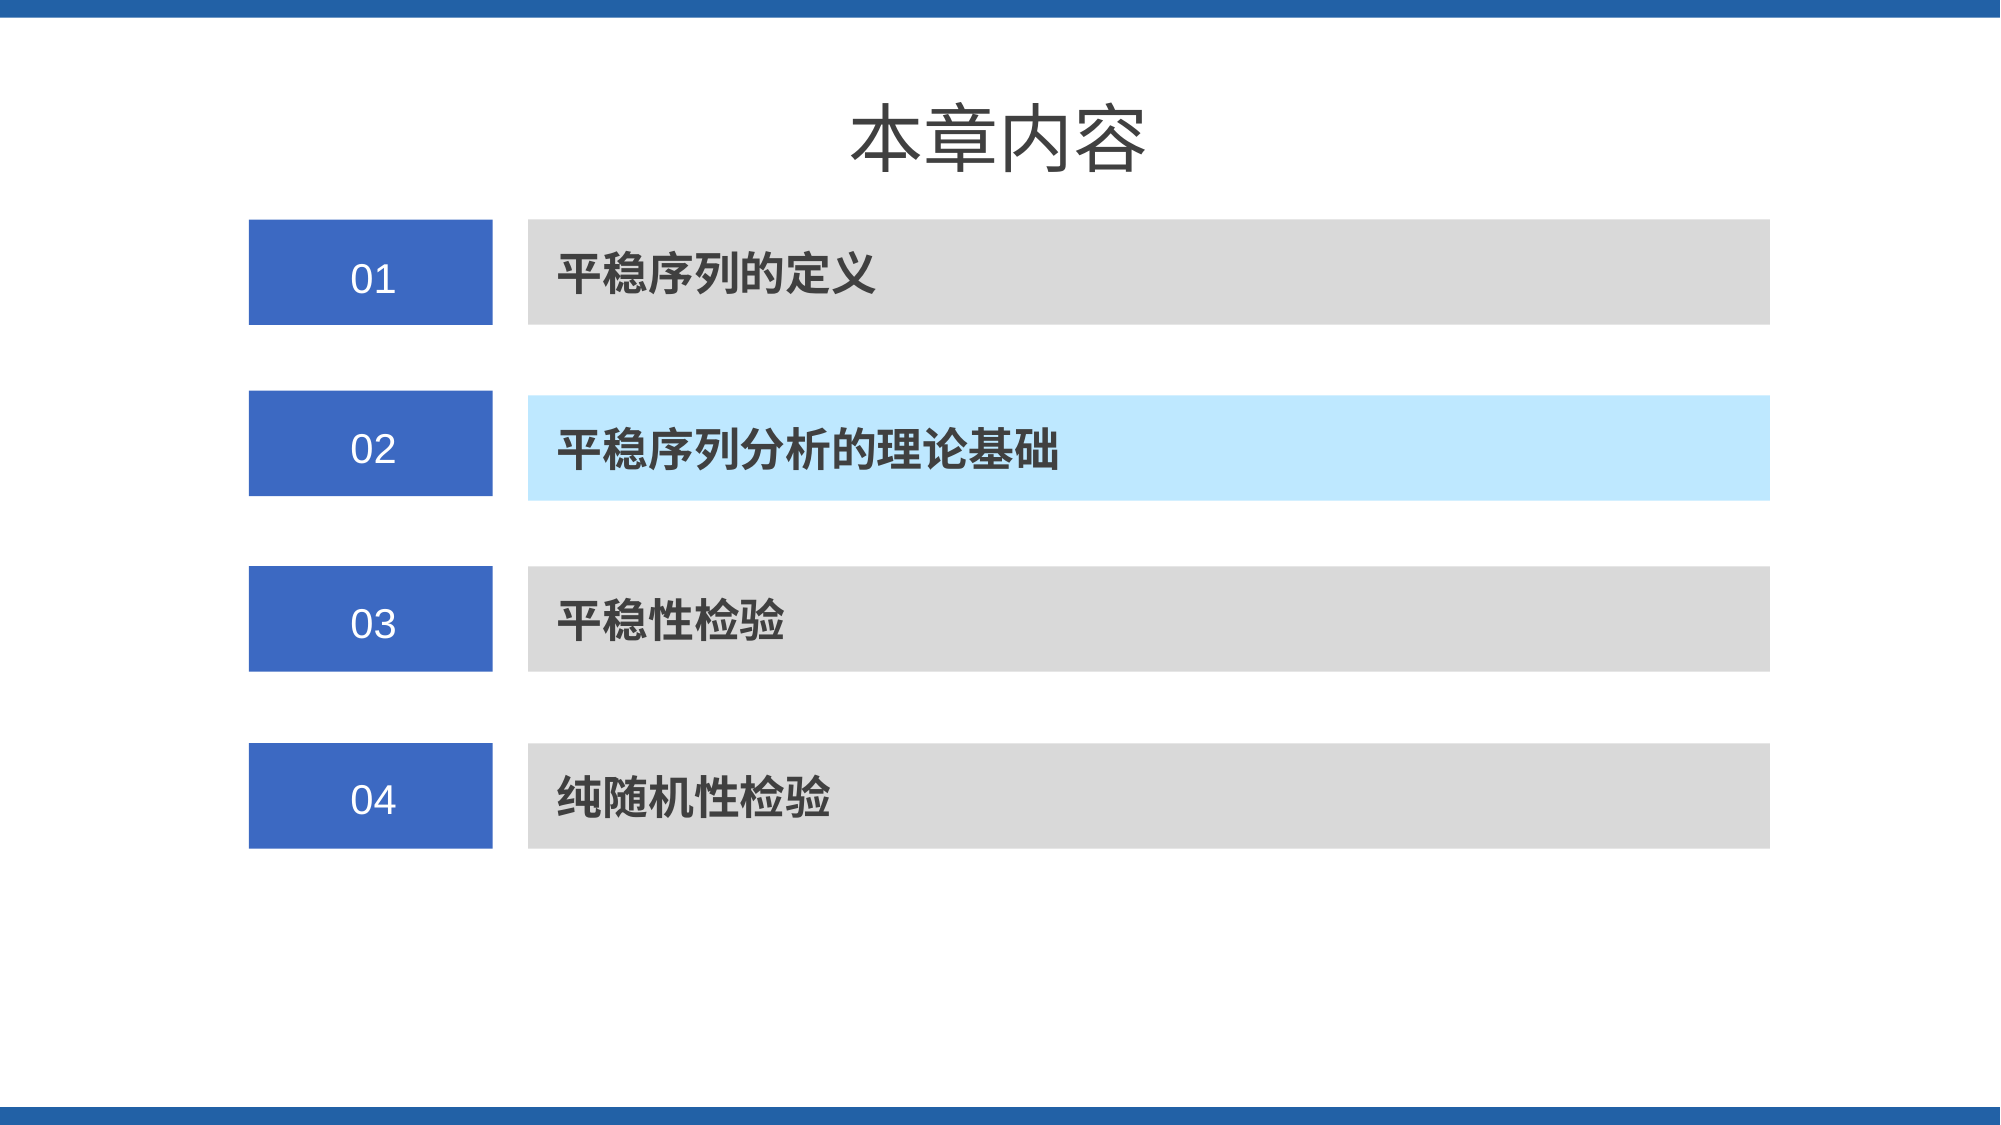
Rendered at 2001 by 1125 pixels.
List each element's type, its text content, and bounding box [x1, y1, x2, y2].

text_box 04 [335, 765, 413, 831]
text_box [527, 565, 1771, 673]
text_box [248, 218, 494, 326]
text_box [527, 742, 1771, 850]
text_box 平稳序列分析的理论基础 [542, 420, 1385, 476]
text_box 平稳性检验 [542, 591, 1385, 647]
text_box 01 [335, 244, 413, 310]
text_box [248, 742, 494, 850]
text_box 本章内容 [833, 83, 1167, 190]
text_box [248, 565, 494, 673]
text_box [527, 218, 1771, 326]
text_box 纯随机性检验 [542, 768, 1385, 824]
text_box 03 [335, 589, 413, 655]
text_box [248, 389, 494, 497]
text_box 平稳序列的定义 [542, 244, 1385, 300]
text_box [527, 394, 1771, 502]
text_box 02 [335, 413, 413, 480]
